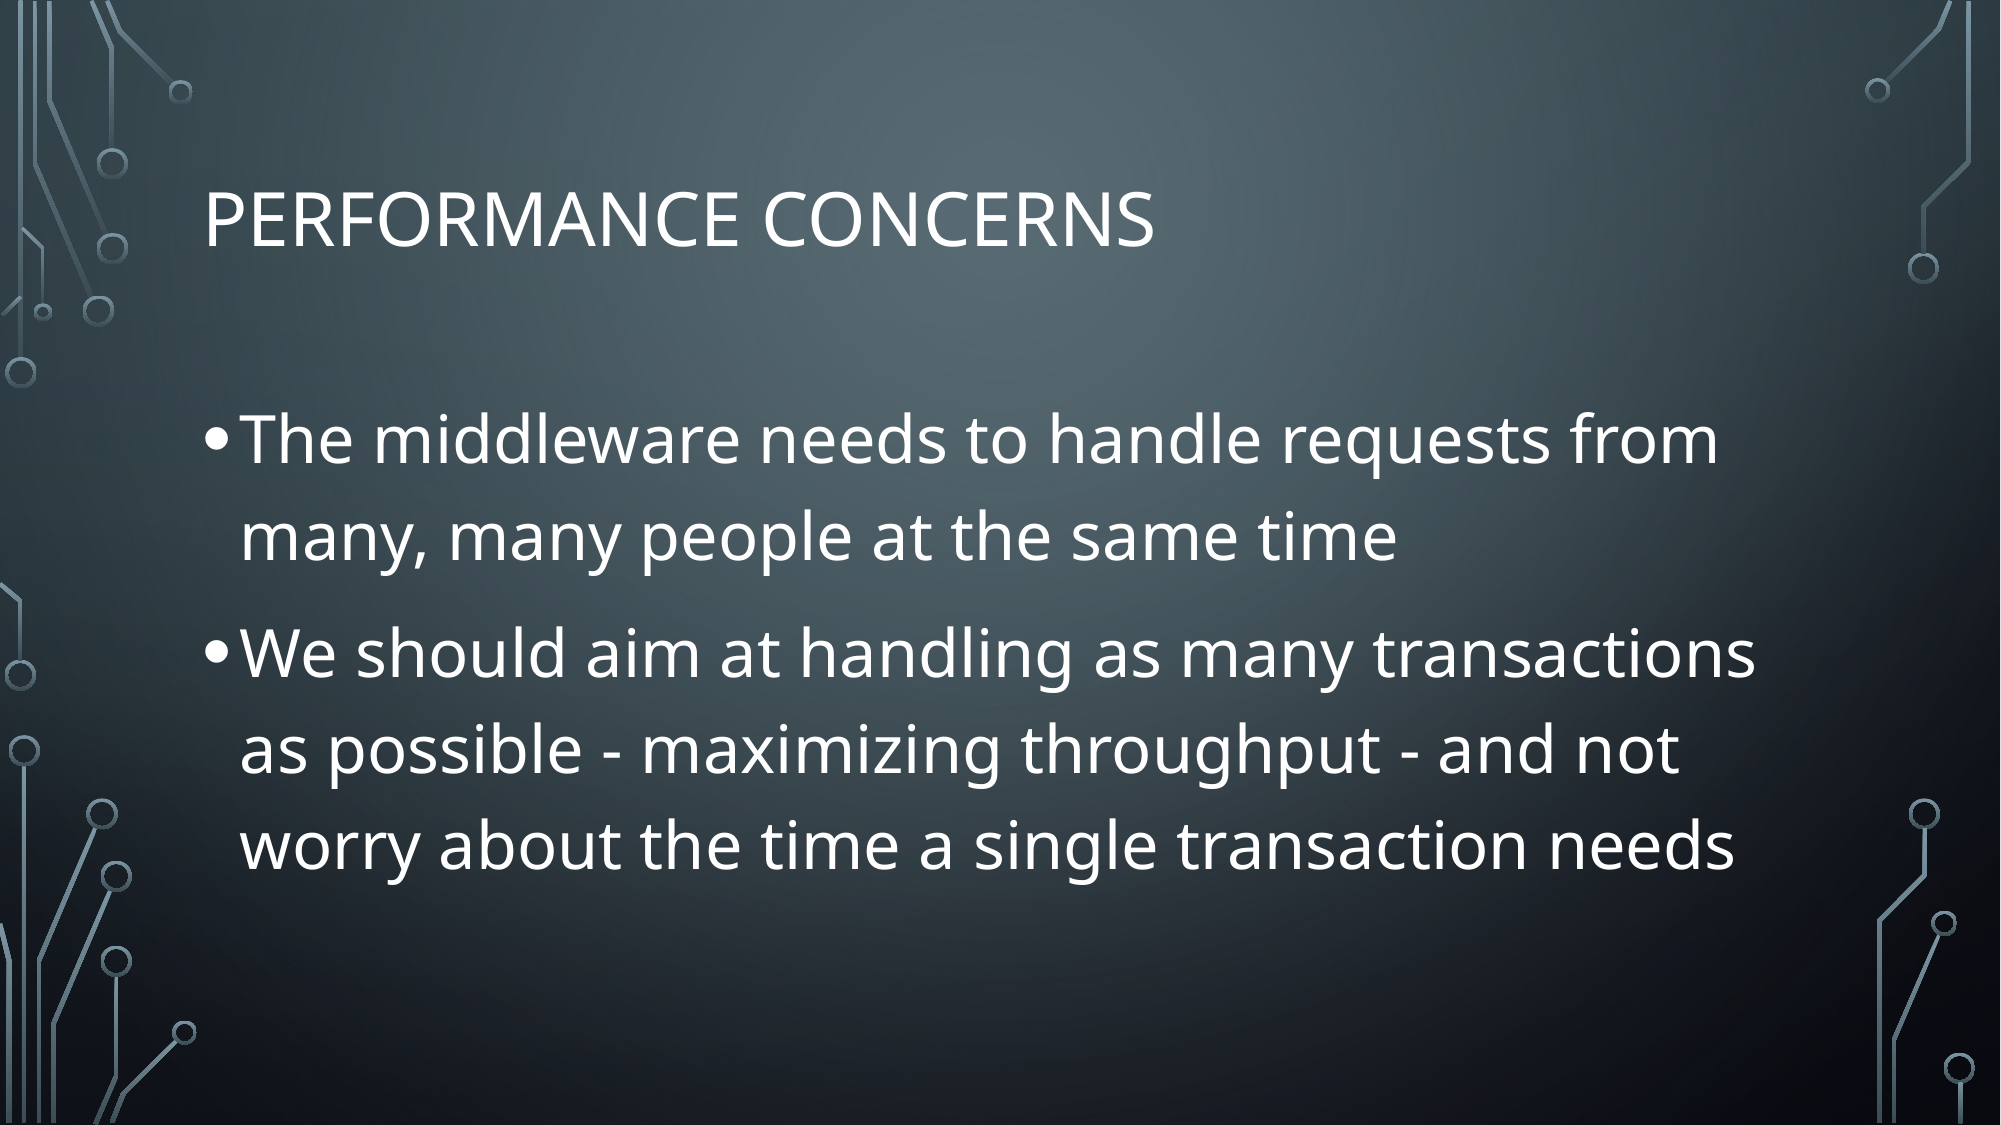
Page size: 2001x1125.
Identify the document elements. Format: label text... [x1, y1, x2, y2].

title Performance concerns [187, 101, 1813, 344]
list The middleware needs to handle requests from many, many people at the same time We should aim at handling as many transactions as possible - maximizing throughput - and not worry about the time a single transaction needs [187, 373, 1813, 1080]
